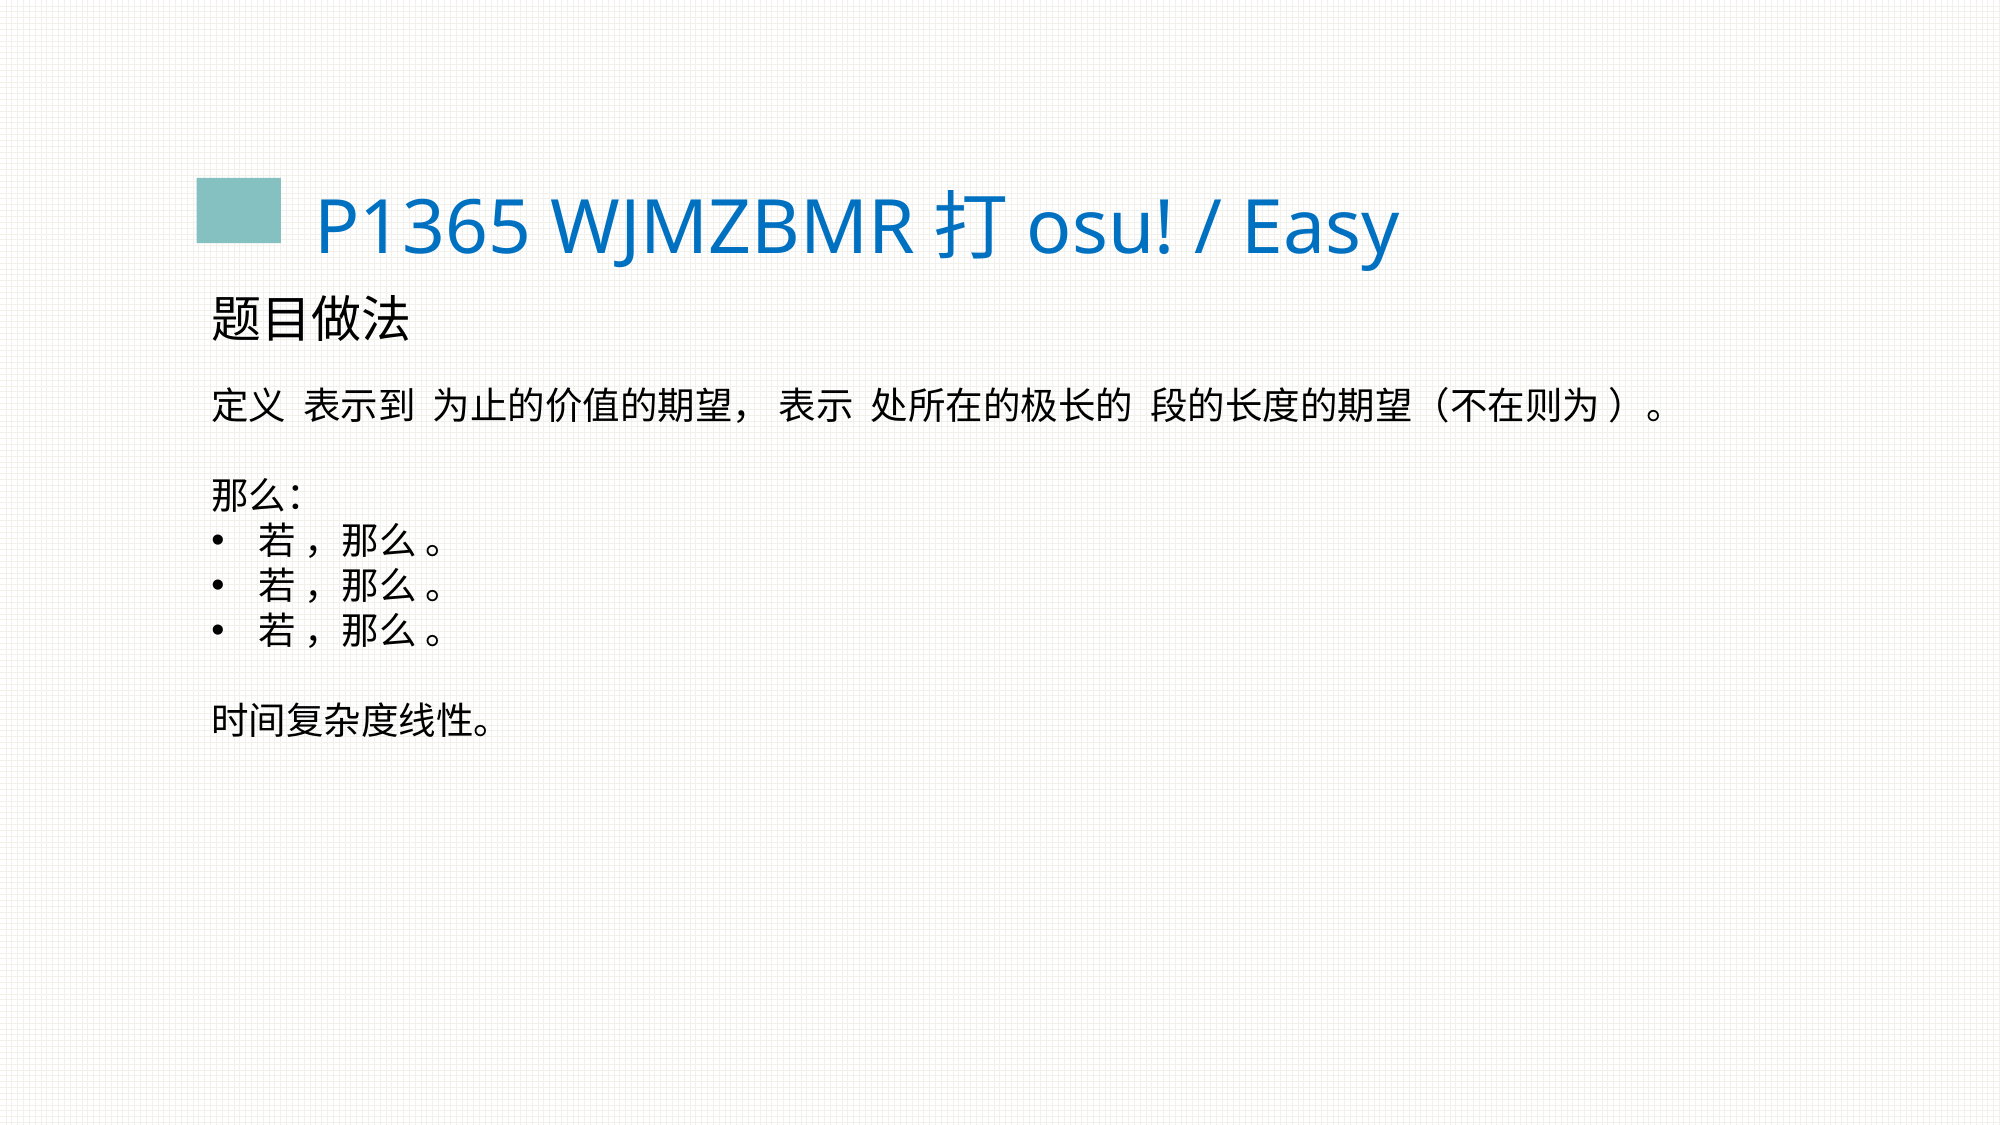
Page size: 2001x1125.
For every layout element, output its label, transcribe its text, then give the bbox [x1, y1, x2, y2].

text_box [196, 177, 282, 244]
text_box P1365 WJMZBMR打osu! / Easy [299, 125, 1476, 276]
text_box 题目做法 [196, 280, 464, 355]
